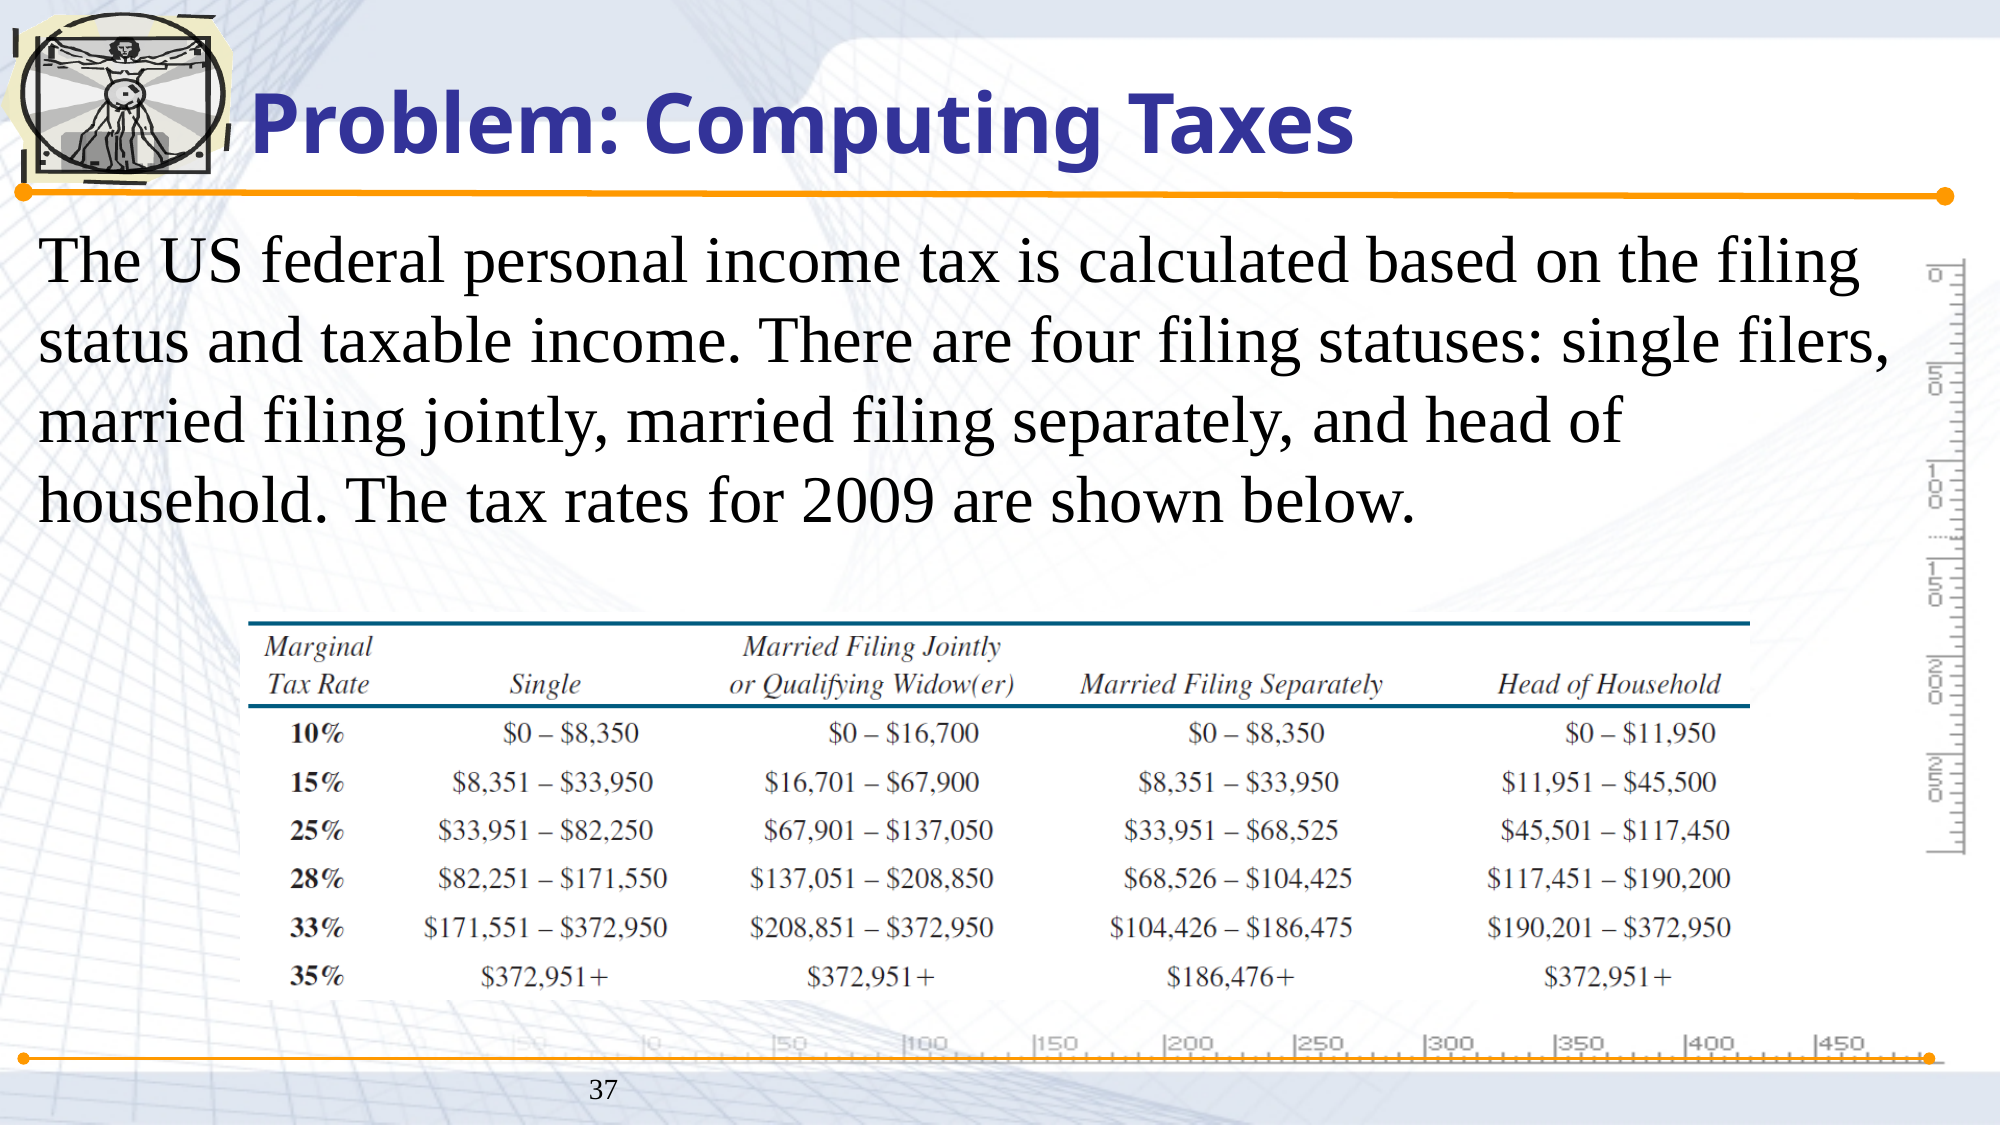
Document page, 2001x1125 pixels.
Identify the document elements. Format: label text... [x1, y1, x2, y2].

title Problem: Computing Taxes [233, 8, 1957, 179]
list The US federal personal income tax is calculated based on the filing status and taxable income. There are four filing statuses: single filers, married filing jointly, married filing separately, and head of household. The tax rates for 2009 are shown below. [23, 208, 1947, 1000]
slide_number 37 [0, 1046, 634, 1113]
picture [0, 0, 2000, 1125]
text_box [249, 382, 281, 459]
